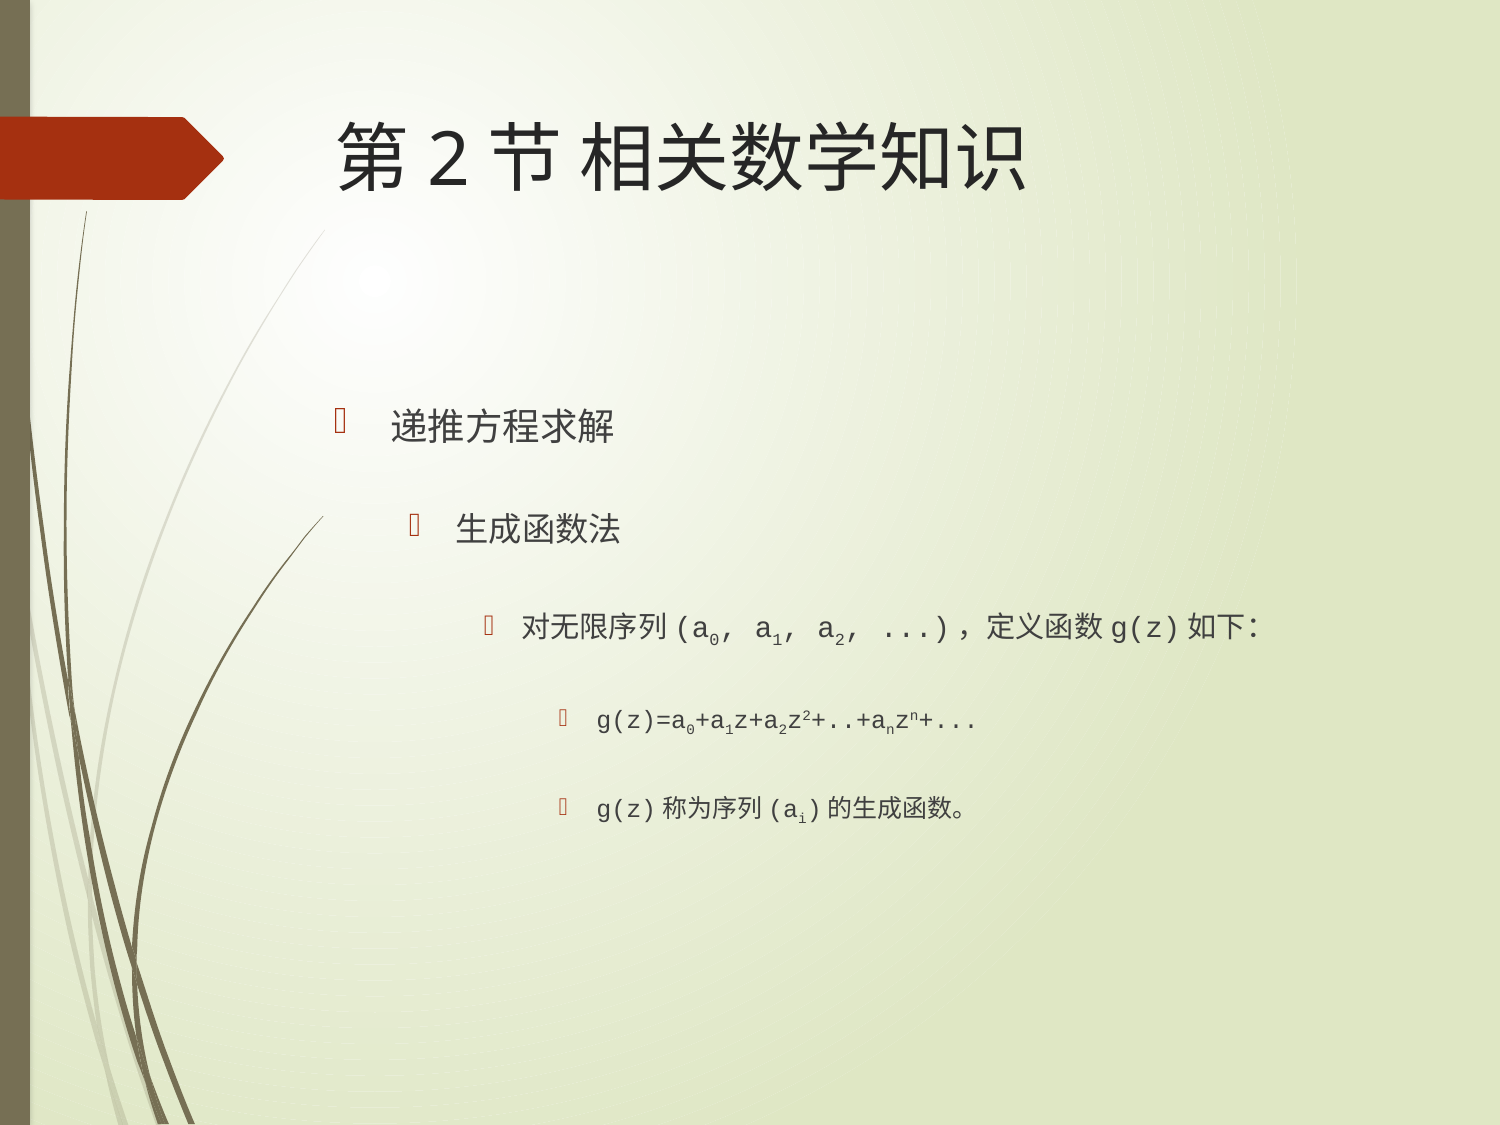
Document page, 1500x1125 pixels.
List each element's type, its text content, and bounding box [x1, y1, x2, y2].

title 第2节 相关数学知识 [319, 102, 1400, 313]
list 递推方程求解 生成函数法 对无限序列(a0, a1, a2, ...)，定义函数g(z)如下： g(z)=a0+a1z+a2z2+..+anzn+... g(z)称为序列(ai)的生成函数。 [318, 350, 1400, 970]
